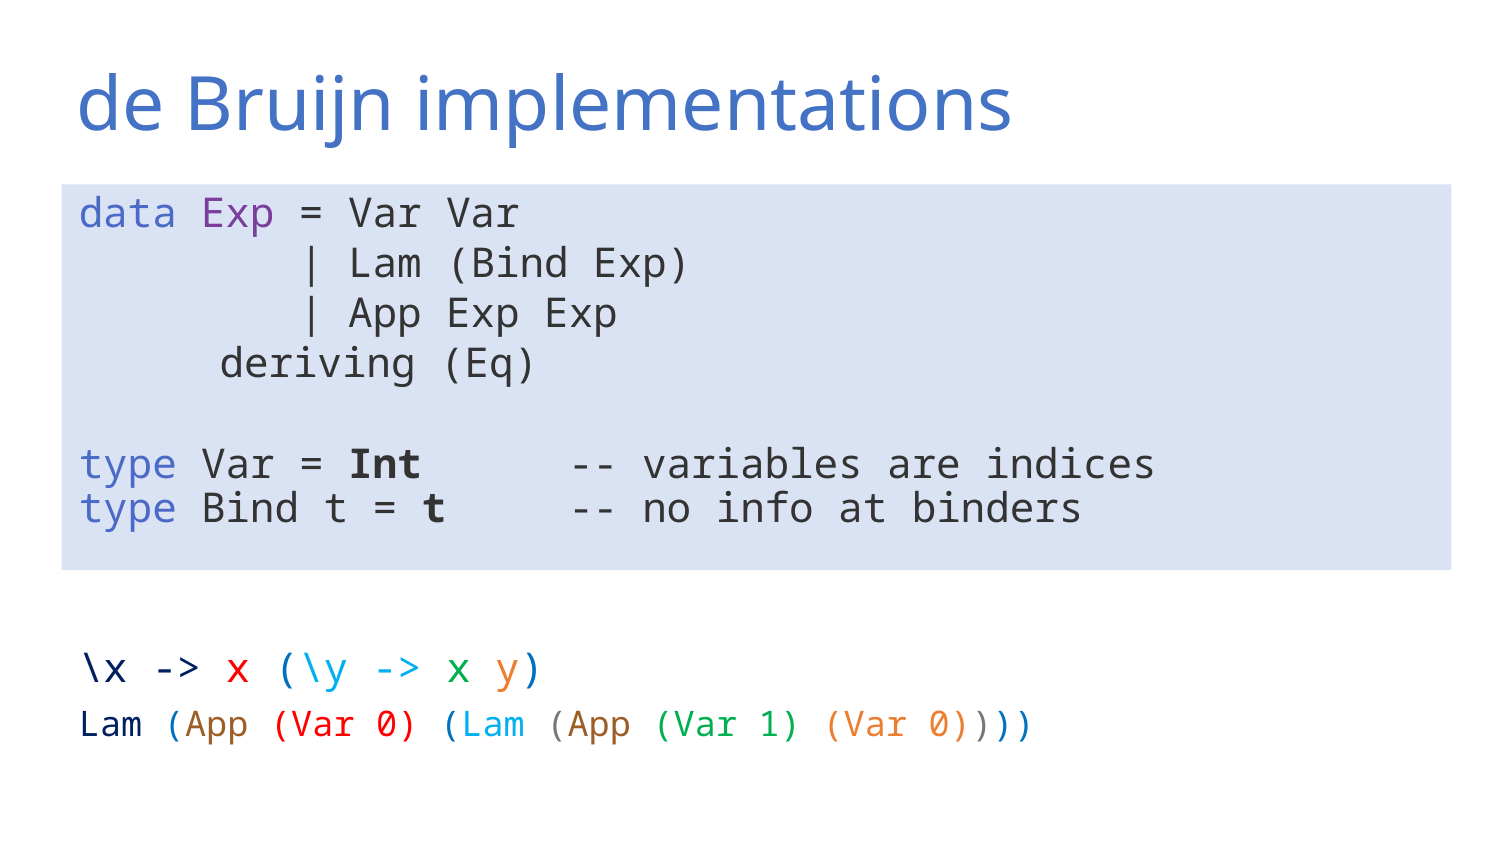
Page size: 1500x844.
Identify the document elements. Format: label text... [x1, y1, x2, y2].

title de Bruijn implementations [61, 39, 1356, 174]
list data Exp = Var Var | Lam (Bind Exp) | App Exp Exp deriving (Eq) type Var = Int -- variables are indices type Bind t = t -- no info at binders \x -> x (\y -> x y) Lam (App (Var 0) (Lam (App (Var 1) (Var 0)))) [63, 184, 1500, 753]
